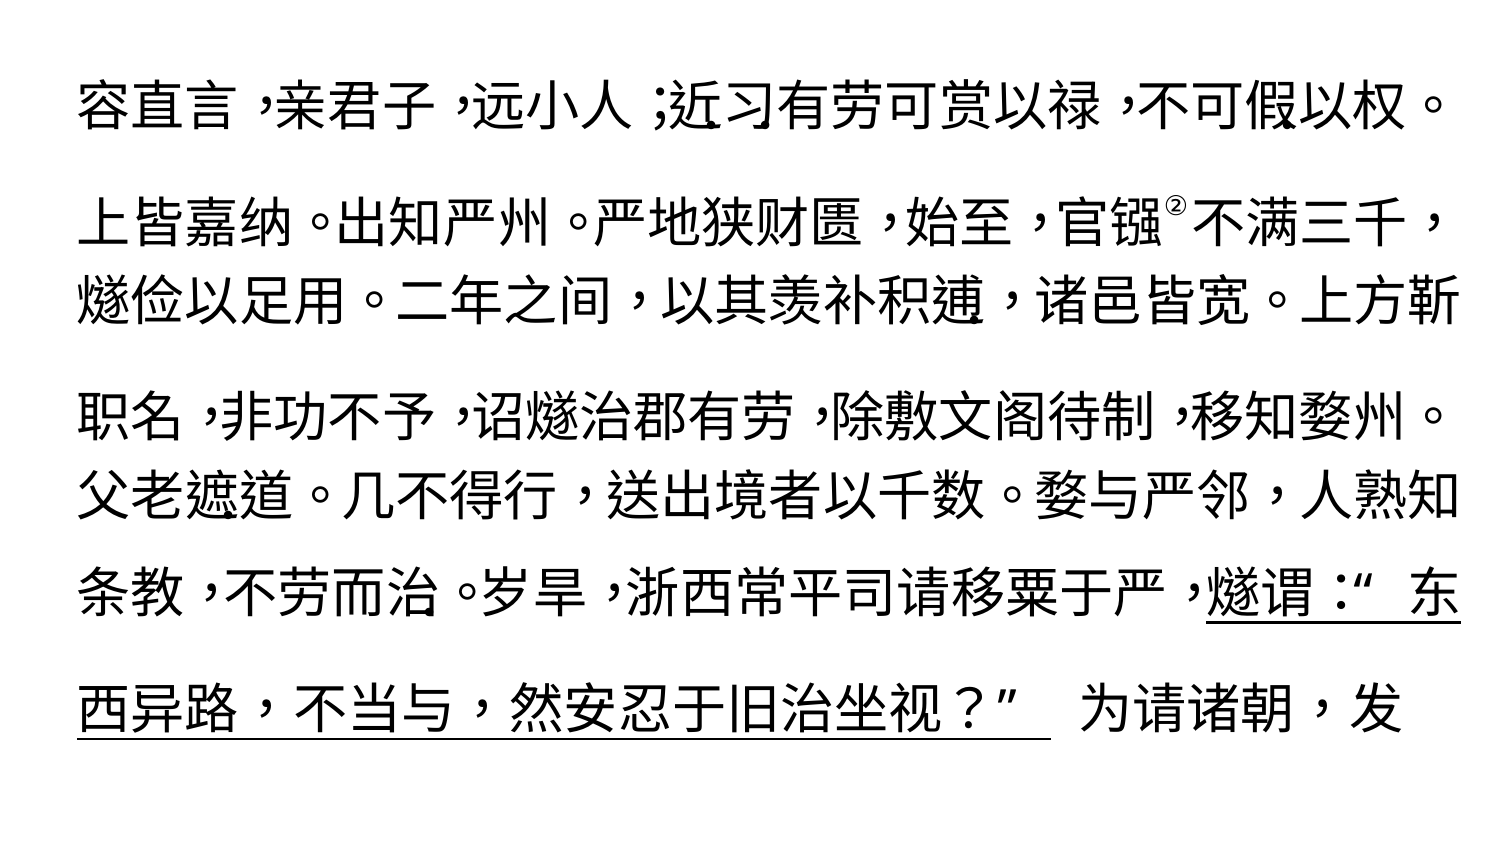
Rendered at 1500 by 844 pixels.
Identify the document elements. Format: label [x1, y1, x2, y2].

text_box [76, 77, 1462, 788]
